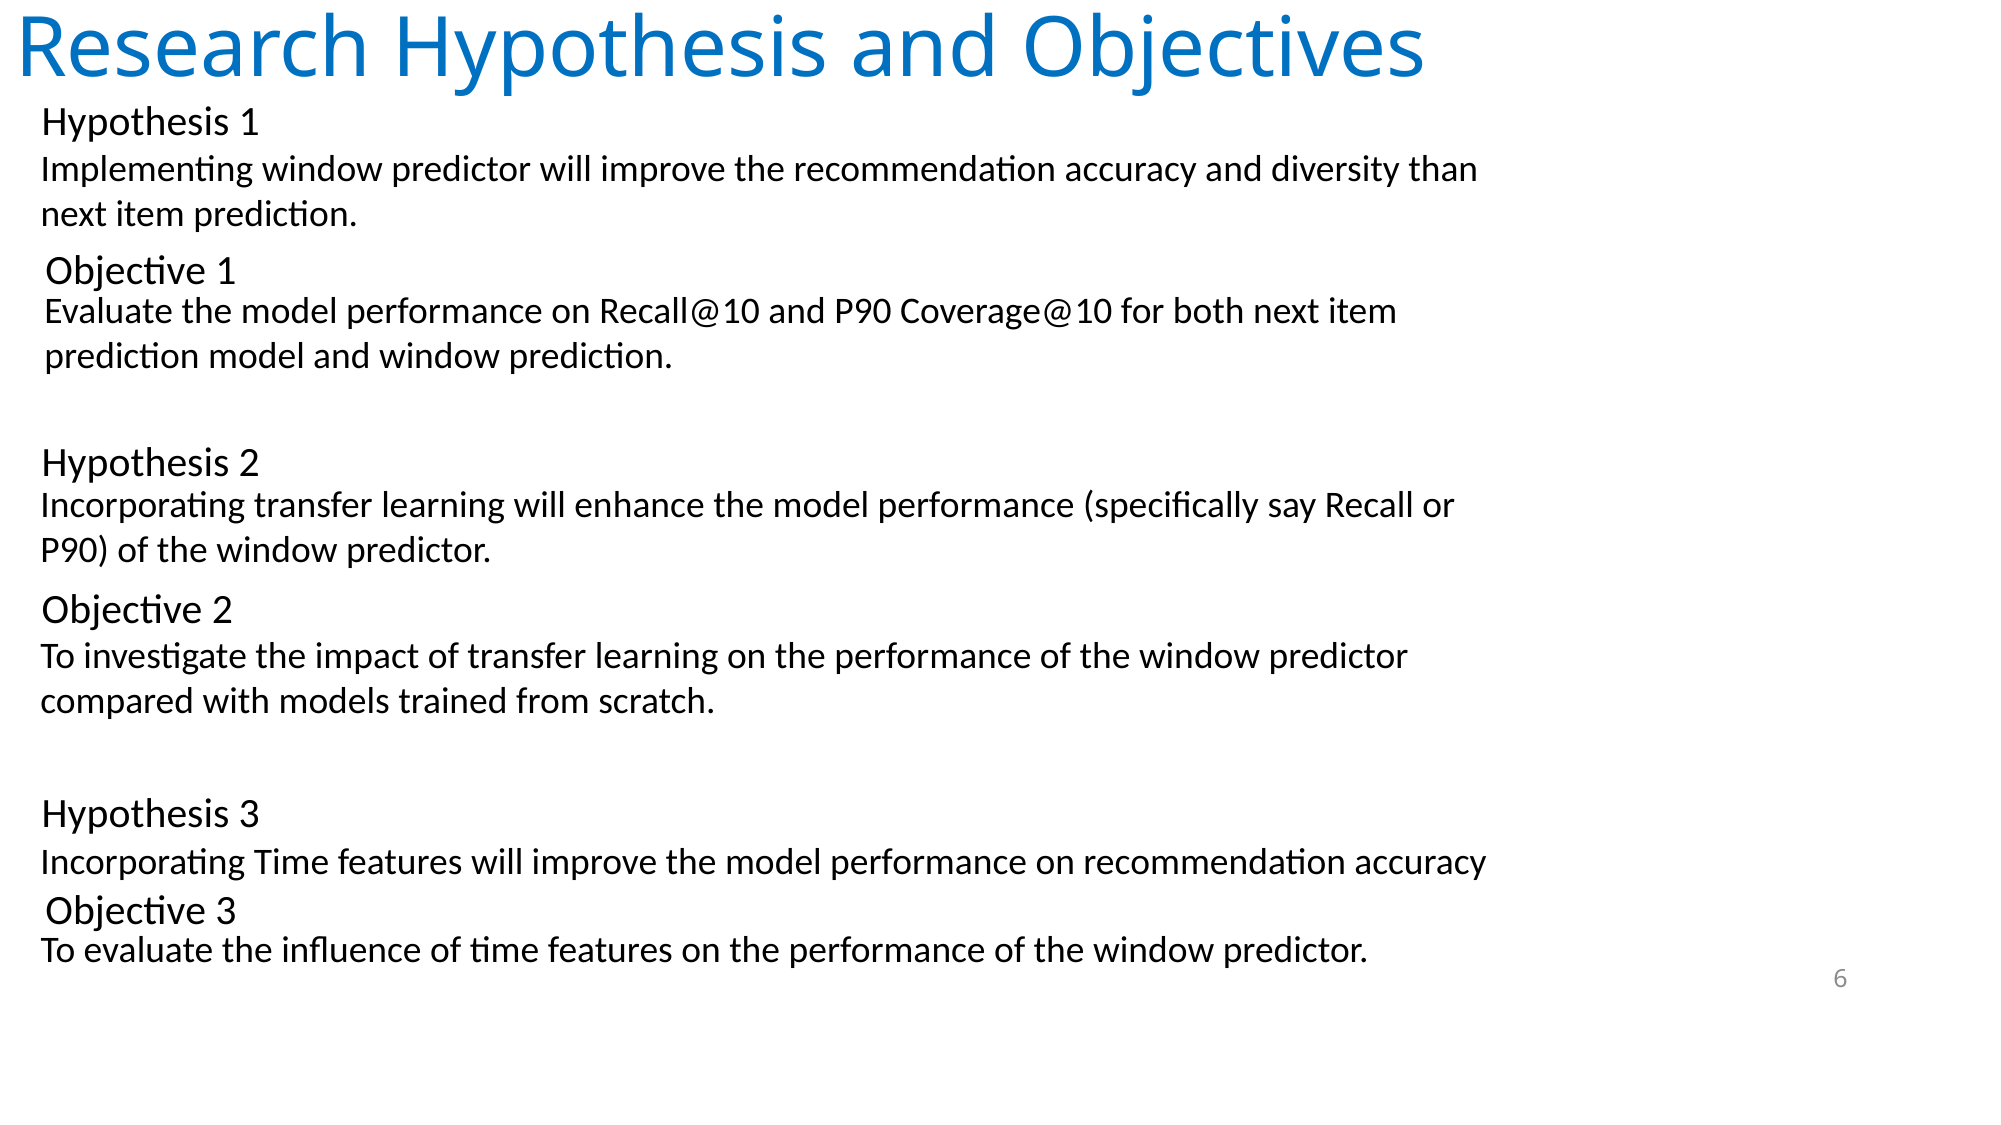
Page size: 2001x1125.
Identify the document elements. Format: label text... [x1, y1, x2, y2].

text_box Implementing window predictor will improve the recommendation accuracy and diversity than next item prediction. [25, 136, 1516, 287]
text_box Objective 3 [30, 875, 252, 917]
text_box To evaluate the influence of time features on the performance of the window predictor. [25, 917, 1516, 977]
slide_number 6 [1412, 949, 1863, 1010]
text_box Evaluate the model performance on Recall@10 and P90 Coverage@10 for both next item prediction model and window prediction. [29, 278, 1520, 384]
text_box Incorporating Time features will improve the model performance on recommendation accuracy [25, 829, 1516, 890]
text_box Objective 2 [26, 574, 249, 624]
title Research Hypothesis and Objectives [0, 0, 1725, 159]
text_box Hypothesis 3 [26, 778, 276, 844]
text_box To investigate the impact of transfer learning on the performance of the window predictor compared with models trained from scratch. [25, 624, 1516, 729]
text_box Hypothesis 2 [26, 427, 276, 493]
text_box Objective 1 [30, 235, 252, 278]
text_box Incorporating transfer learning will enhance the model performance (specifically say Recall or P90) of the window predictor. [25, 472, 1516, 578]
text_box Hypothesis 1 [26, 86, 276, 151]
